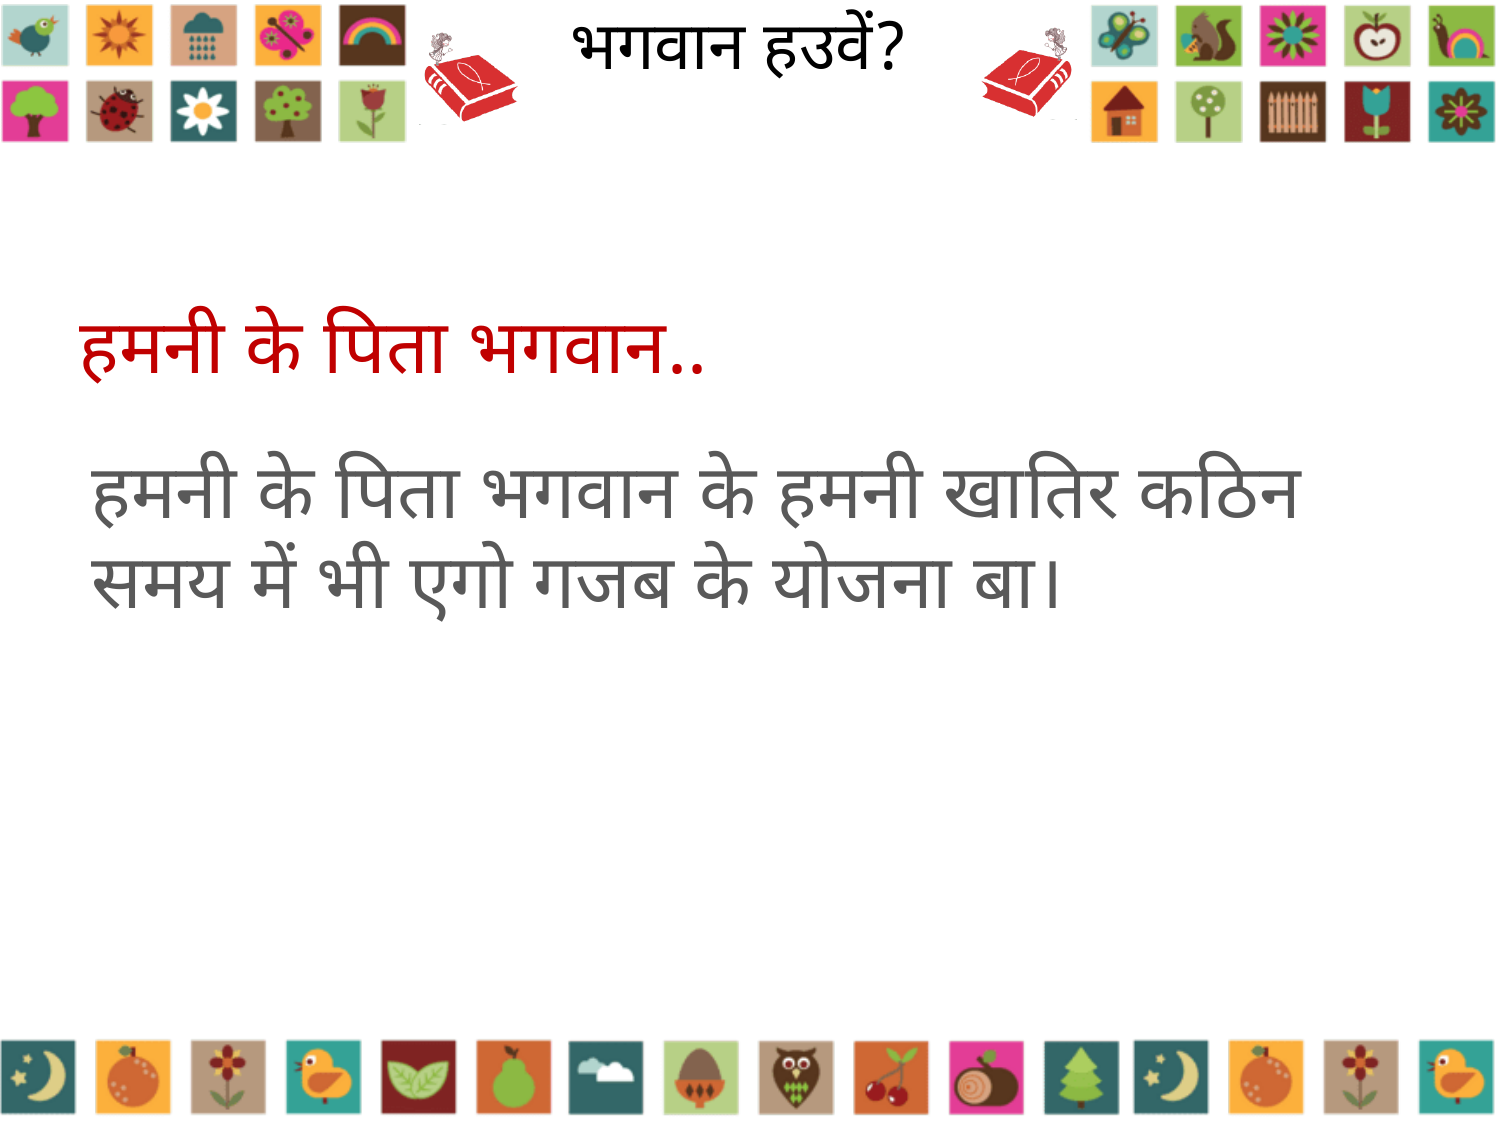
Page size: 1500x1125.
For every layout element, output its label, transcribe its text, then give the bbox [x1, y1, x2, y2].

picture [950, 3, 1500, 150]
text_box हमनी के पिता भगवान के हमनी खातिर कठिन समय में भी एगो गजब के योजना बा। [76, 436, 1424, 632]
text_box भगवान हउवें? [414, 0, 1080, 91]
text_box हमनी के पिता भगवान.. [64, 290, 1412, 396]
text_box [0, 1028, 1500, 1118]
picture [0, 3, 550, 150]
